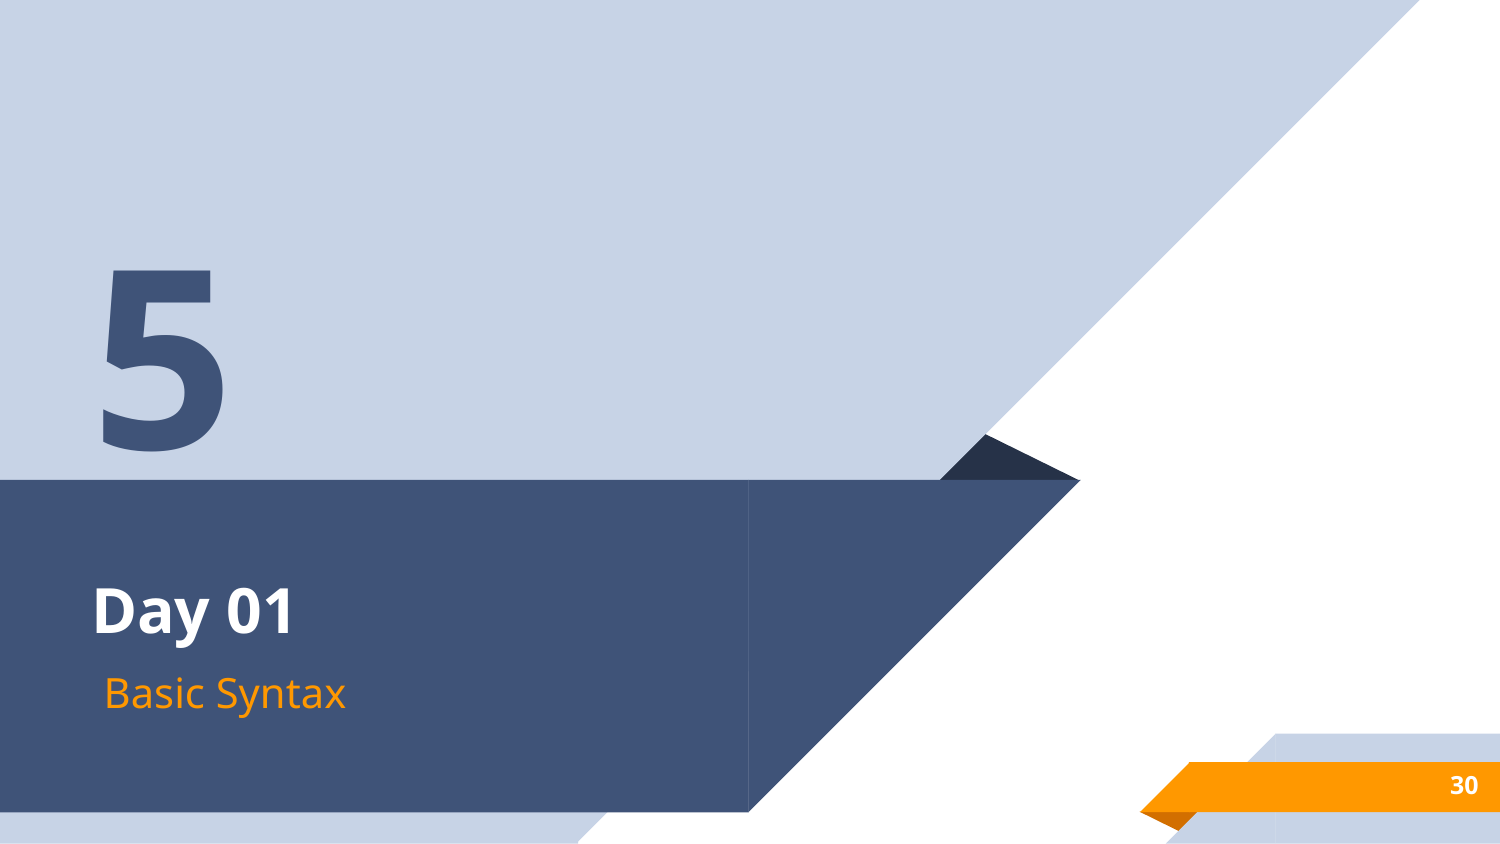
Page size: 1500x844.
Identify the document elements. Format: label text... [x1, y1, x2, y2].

slide_number 30 [1249, 760, 1494, 813]
subtitle Basic Syntax [76, 652, 748, 781]
text_box 5 [76, 0, 434, 515]
title Day 01 [76, 470, 748, 652]
